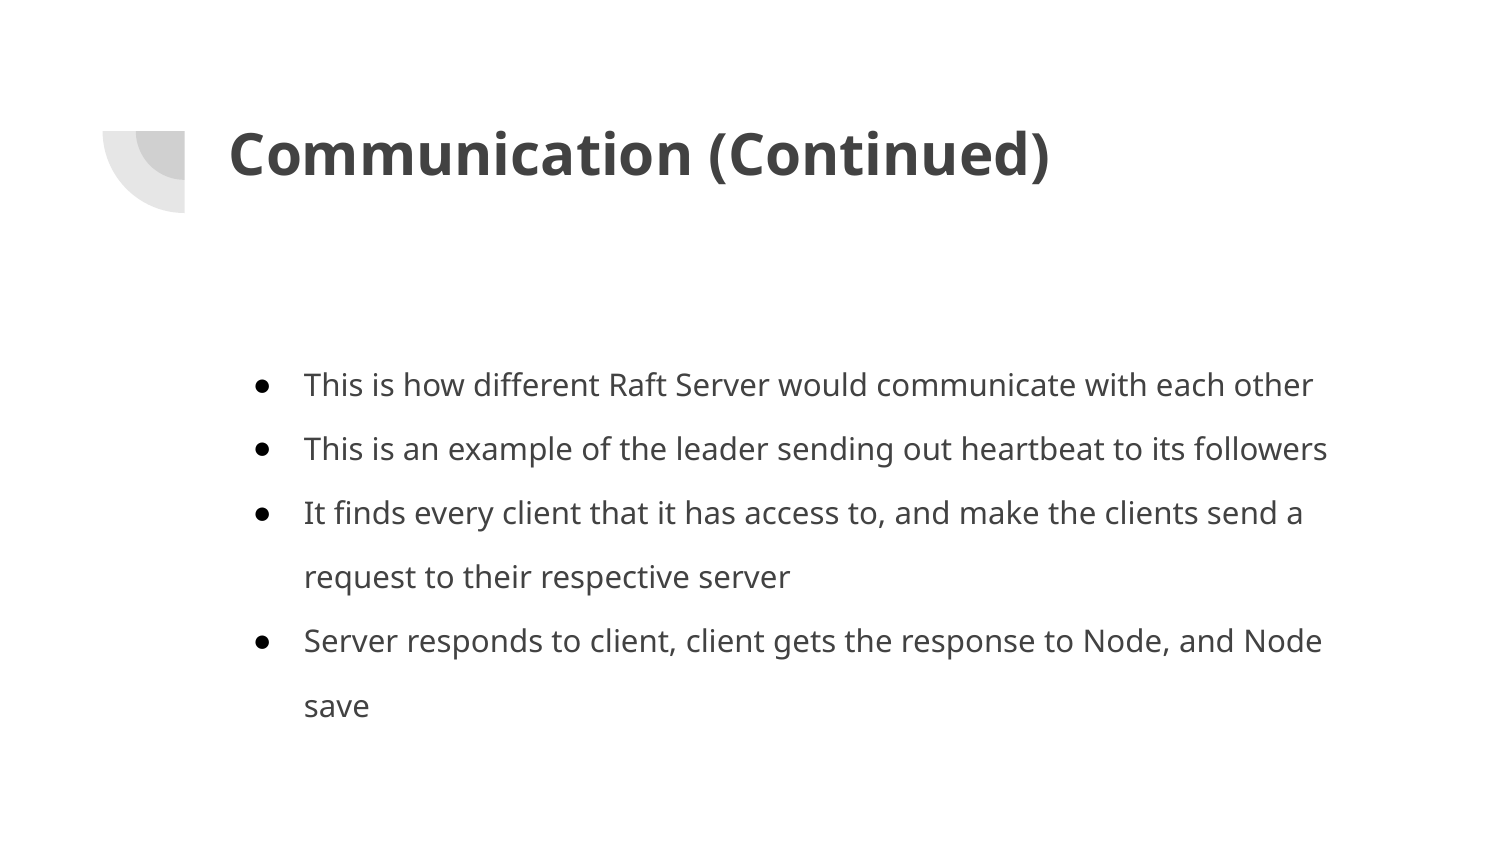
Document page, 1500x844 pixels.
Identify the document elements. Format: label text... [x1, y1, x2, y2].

title Communication (Continued) [213, 98, 1368, 263]
list This is how different Raft Server would communicate with each other This is an example of the leader sending out heartbeat to its followers It finds every client that it has access to, and make the clients send a request to their respective server Server responds to client, client gets the response to Node, and Node save [213, 326, 1368, 744]
